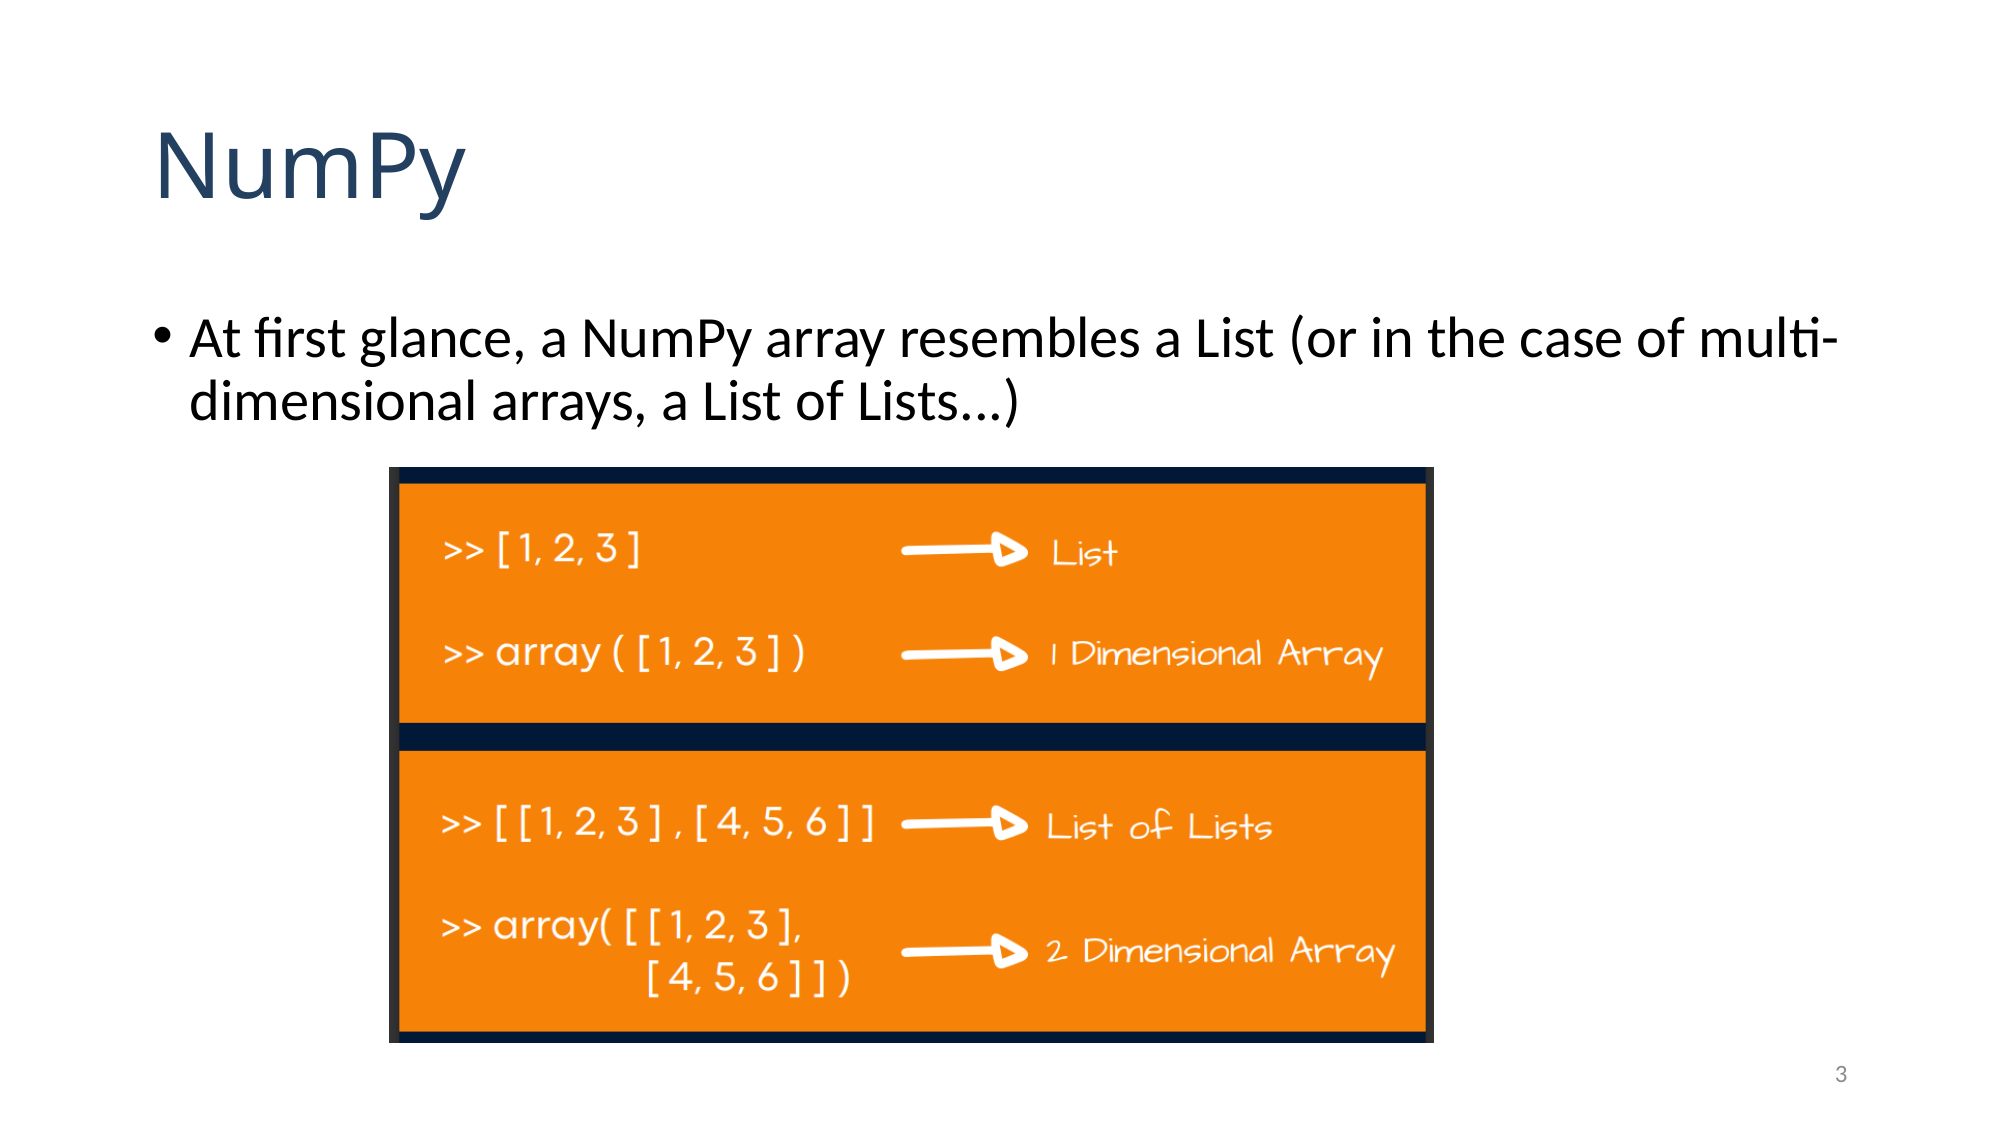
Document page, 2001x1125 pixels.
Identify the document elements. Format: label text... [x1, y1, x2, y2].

slide_number 3 [1412, 1042, 1863, 1103]
list At first glance, a NumPy array resembles a List (or in the case of multi-dimensional arrays, a List of Lists...) [137, 299, 1863, 1014]
title NumPy [137, 59, 1863, 278]
picture [389, 467, 1434, 1043]
